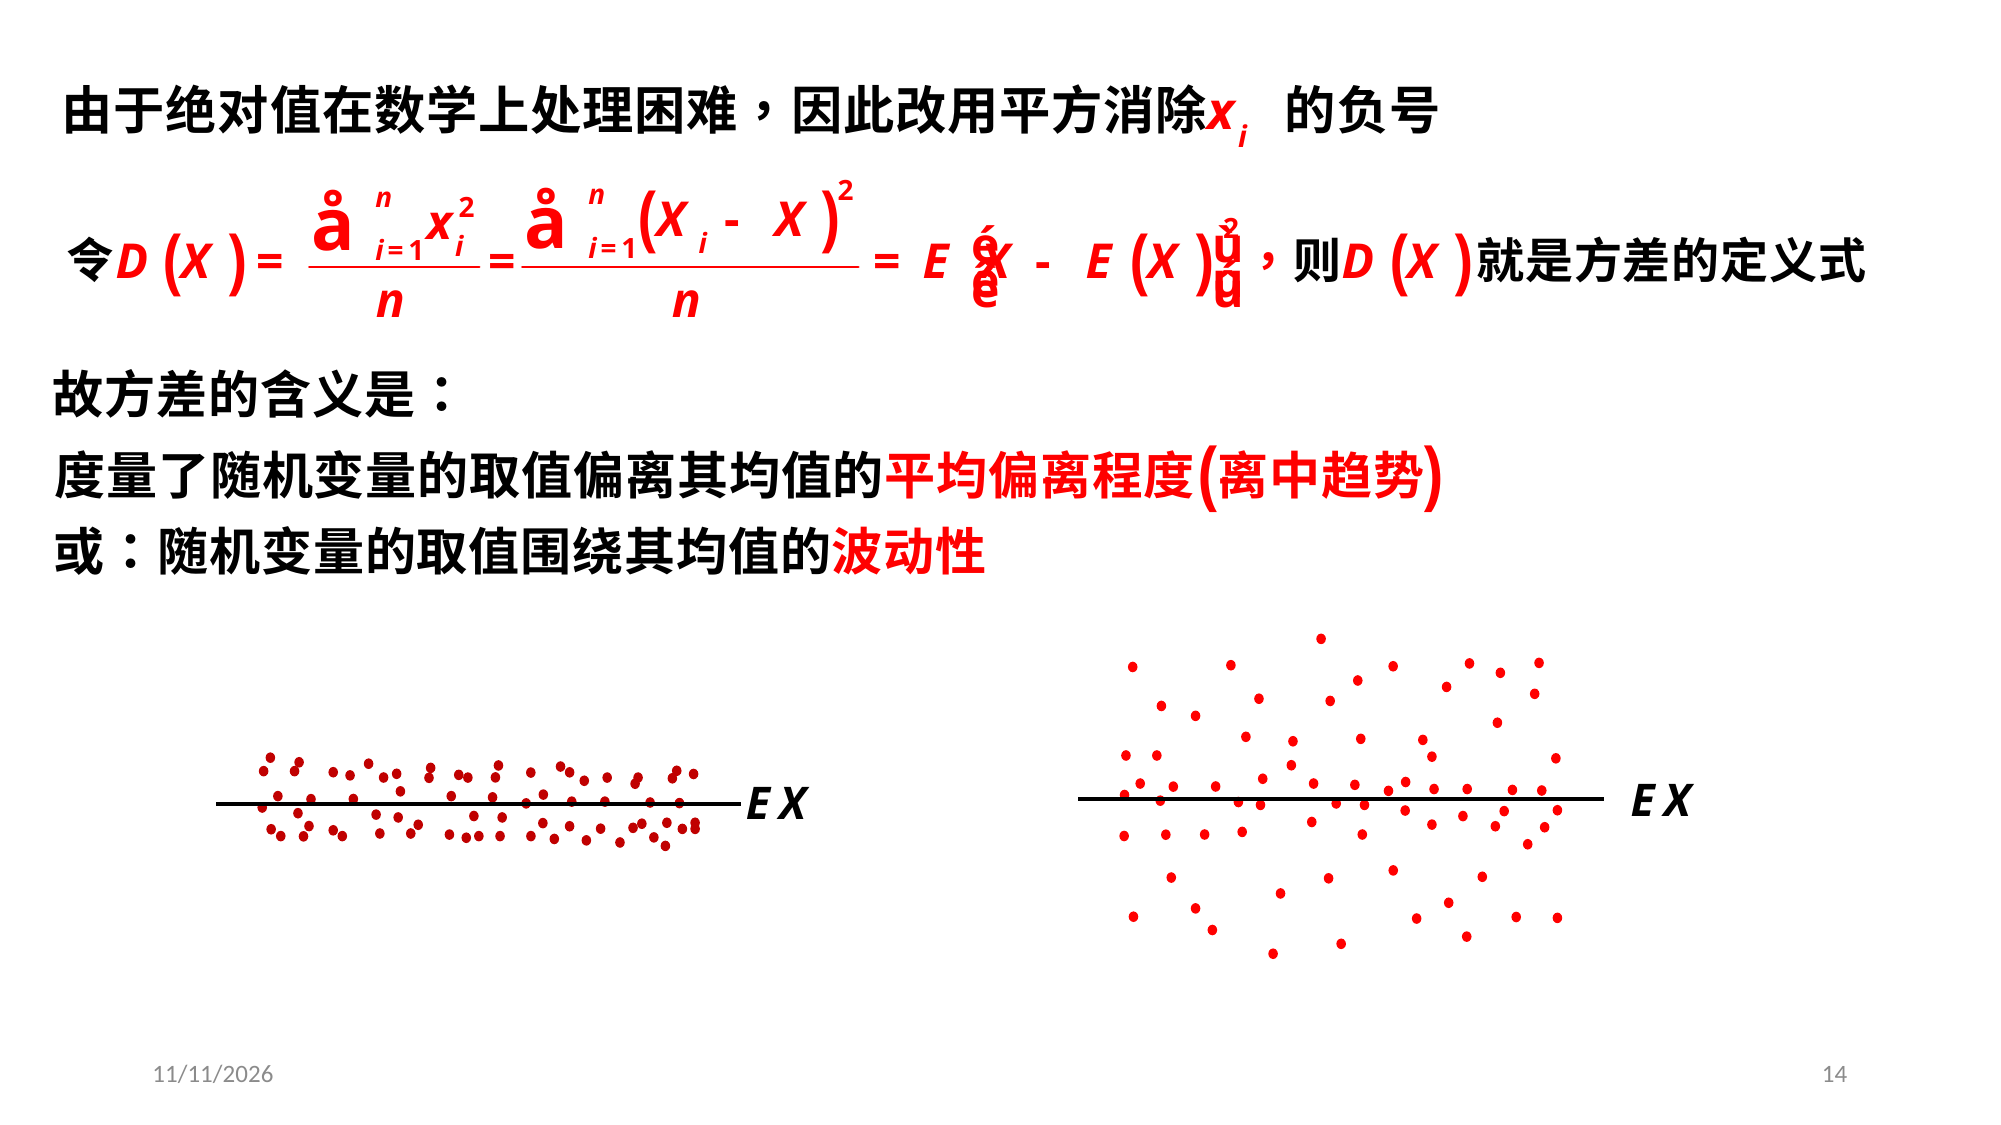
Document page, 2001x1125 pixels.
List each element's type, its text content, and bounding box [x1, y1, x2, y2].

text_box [61, 166, 1876, 328]
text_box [47, 362, 1448, 588]
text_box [61, 73, 1451, 160]
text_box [215, 634, 1716, 958]
slide_number 14 [1412, 1042, 1863, 1103]
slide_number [137, 1042, 588, 1103]
